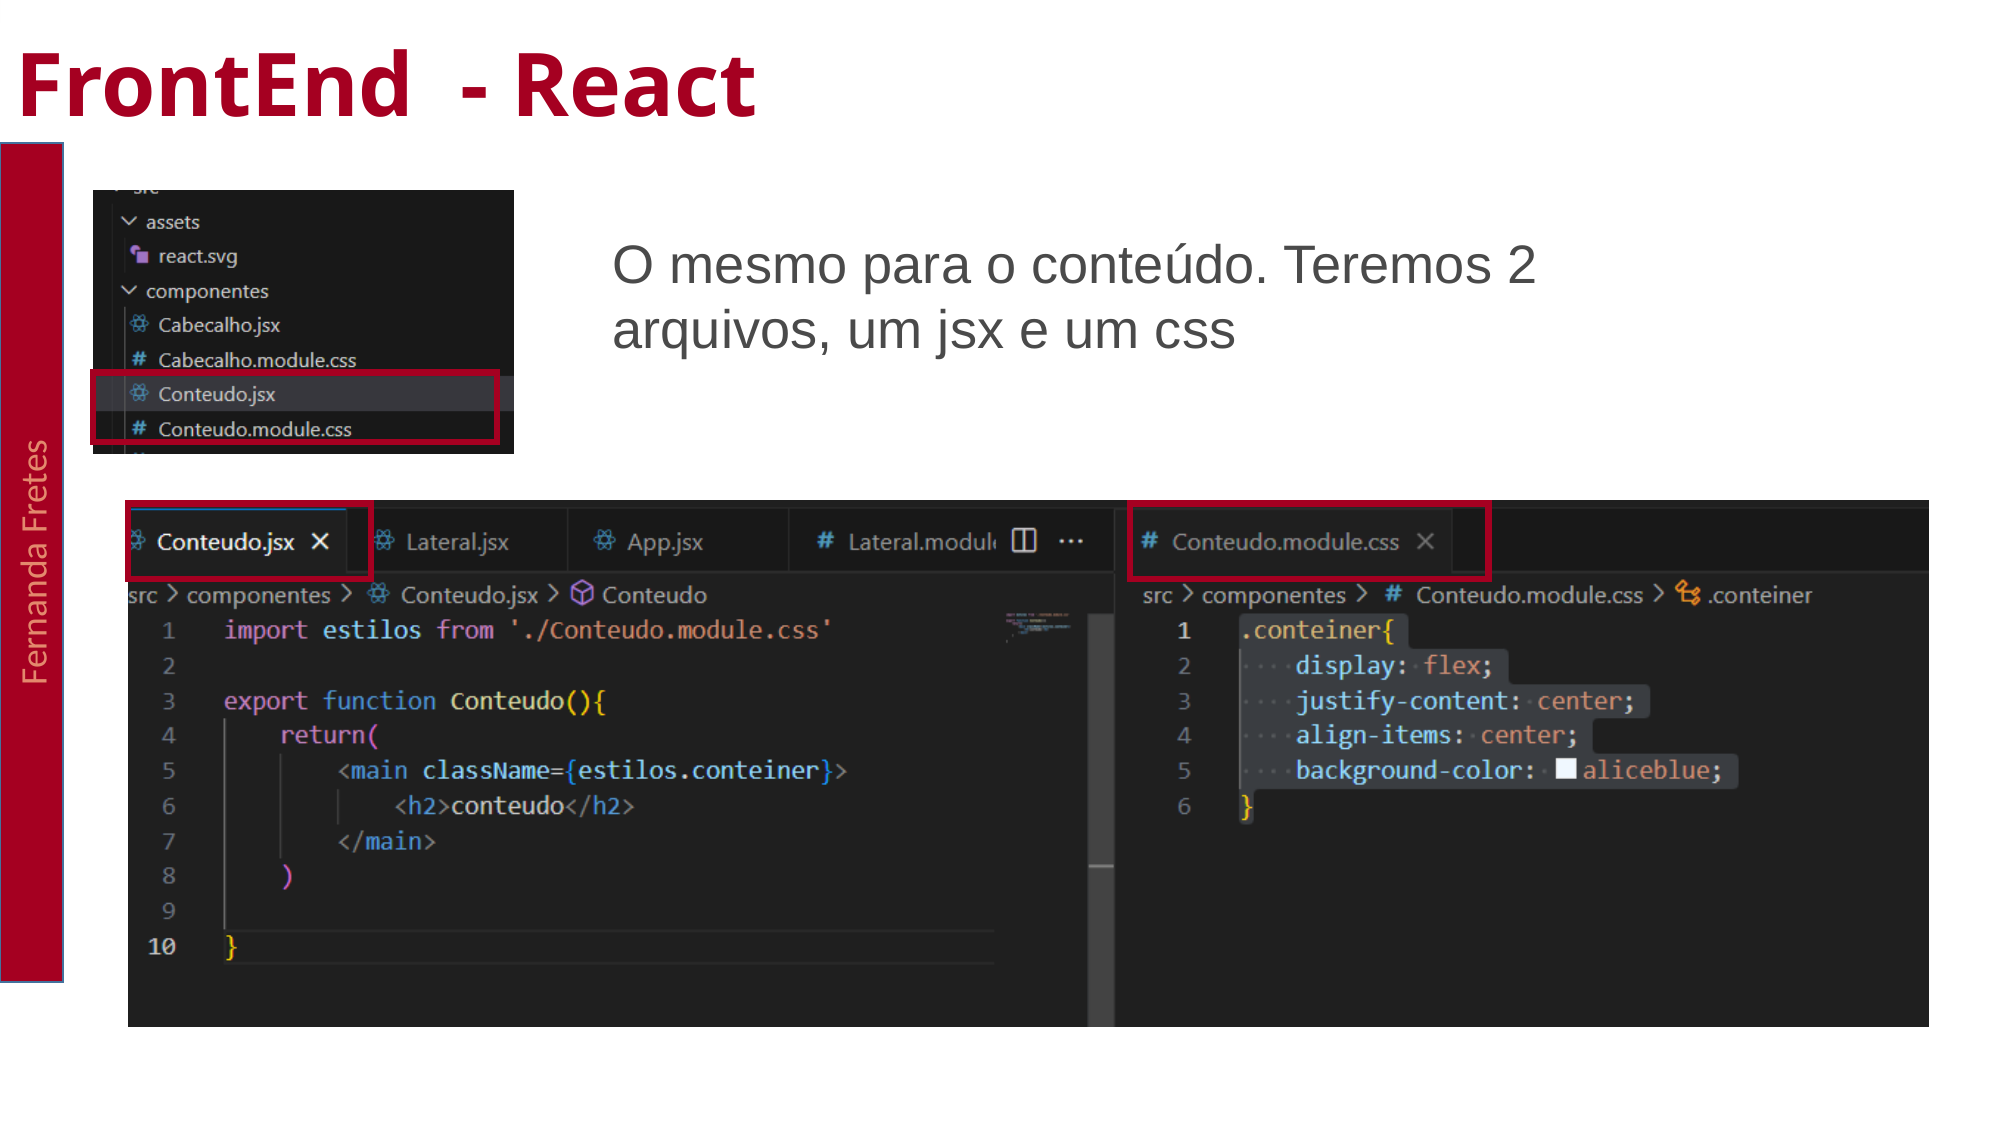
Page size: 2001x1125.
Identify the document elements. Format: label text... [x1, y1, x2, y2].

text_box FrontEnd - React [0, 32, 1725, 143]
picture [93, 190, 514, 454]
picture [128, 500, 1929, 1027]
text_box Fernanda Fretes [0, 143, 64, 983]
text_box O mesmo para o conteúdo. Teremos 2 arquivos, um jsx e um css [597, 177, 1725, 368]
